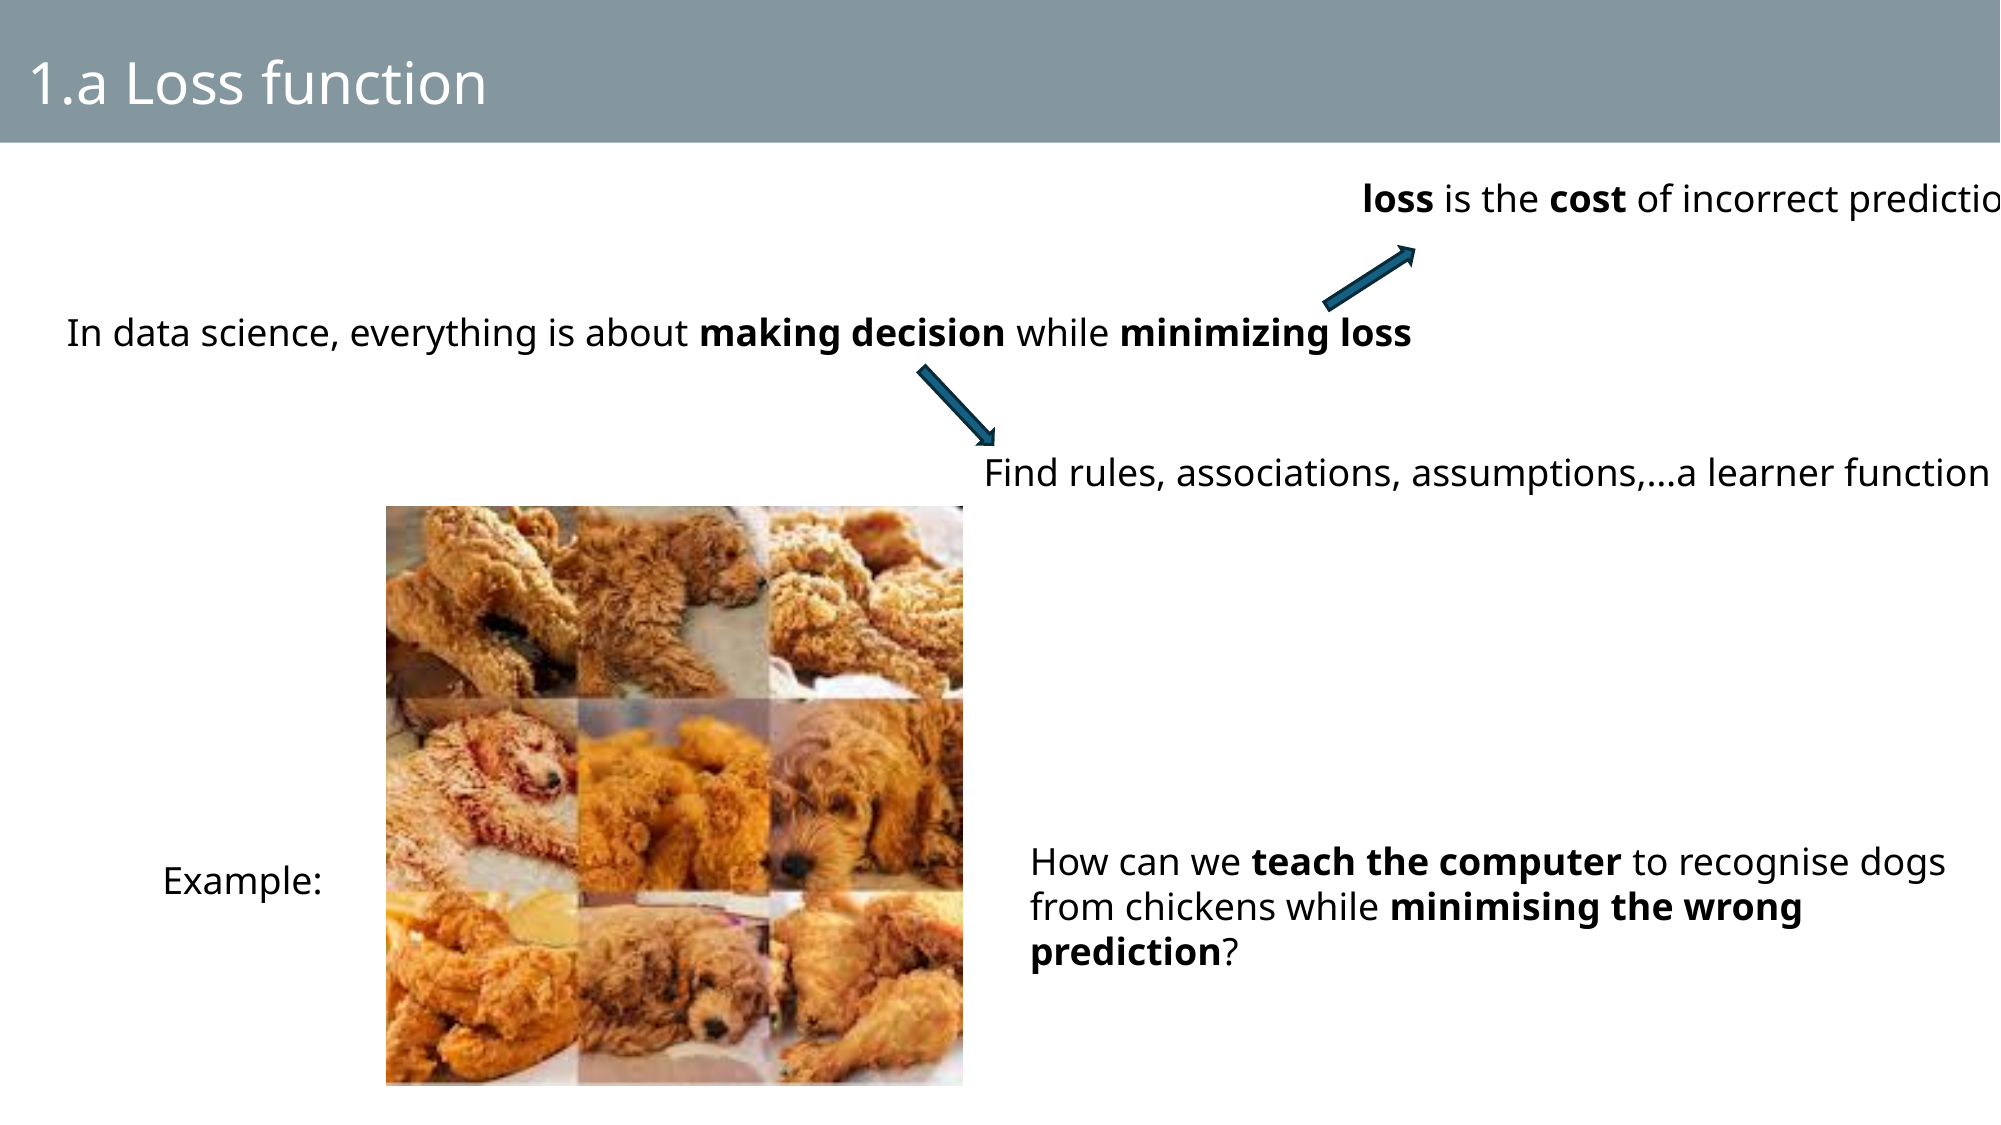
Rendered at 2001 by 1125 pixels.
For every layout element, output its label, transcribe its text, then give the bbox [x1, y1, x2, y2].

text_box [0, 0, 2000, 144]
text_box How can we teach the computer to recognise dogs from chickens while minimising the wrong prediction? [1014, 830, 1979, 980]
text_box In data science, everything is about making decision while minimizing loss [52, 301, 1428, 362]
text_box [916, 363, 995, 441]
text_box loss is the cost of incorrect prediction [1347, 168, 2000, 228]
text_box 1.a Loss function [12, 39, 504, 124]
text_box Find rules, associations, assumptions,…a learner function [968, 441, 2000, 501]
text_box [1321, 244, 1416, 313]
picture [385, 506, 964, 1087]
text_box Example: [147, 850, 338, 910]
